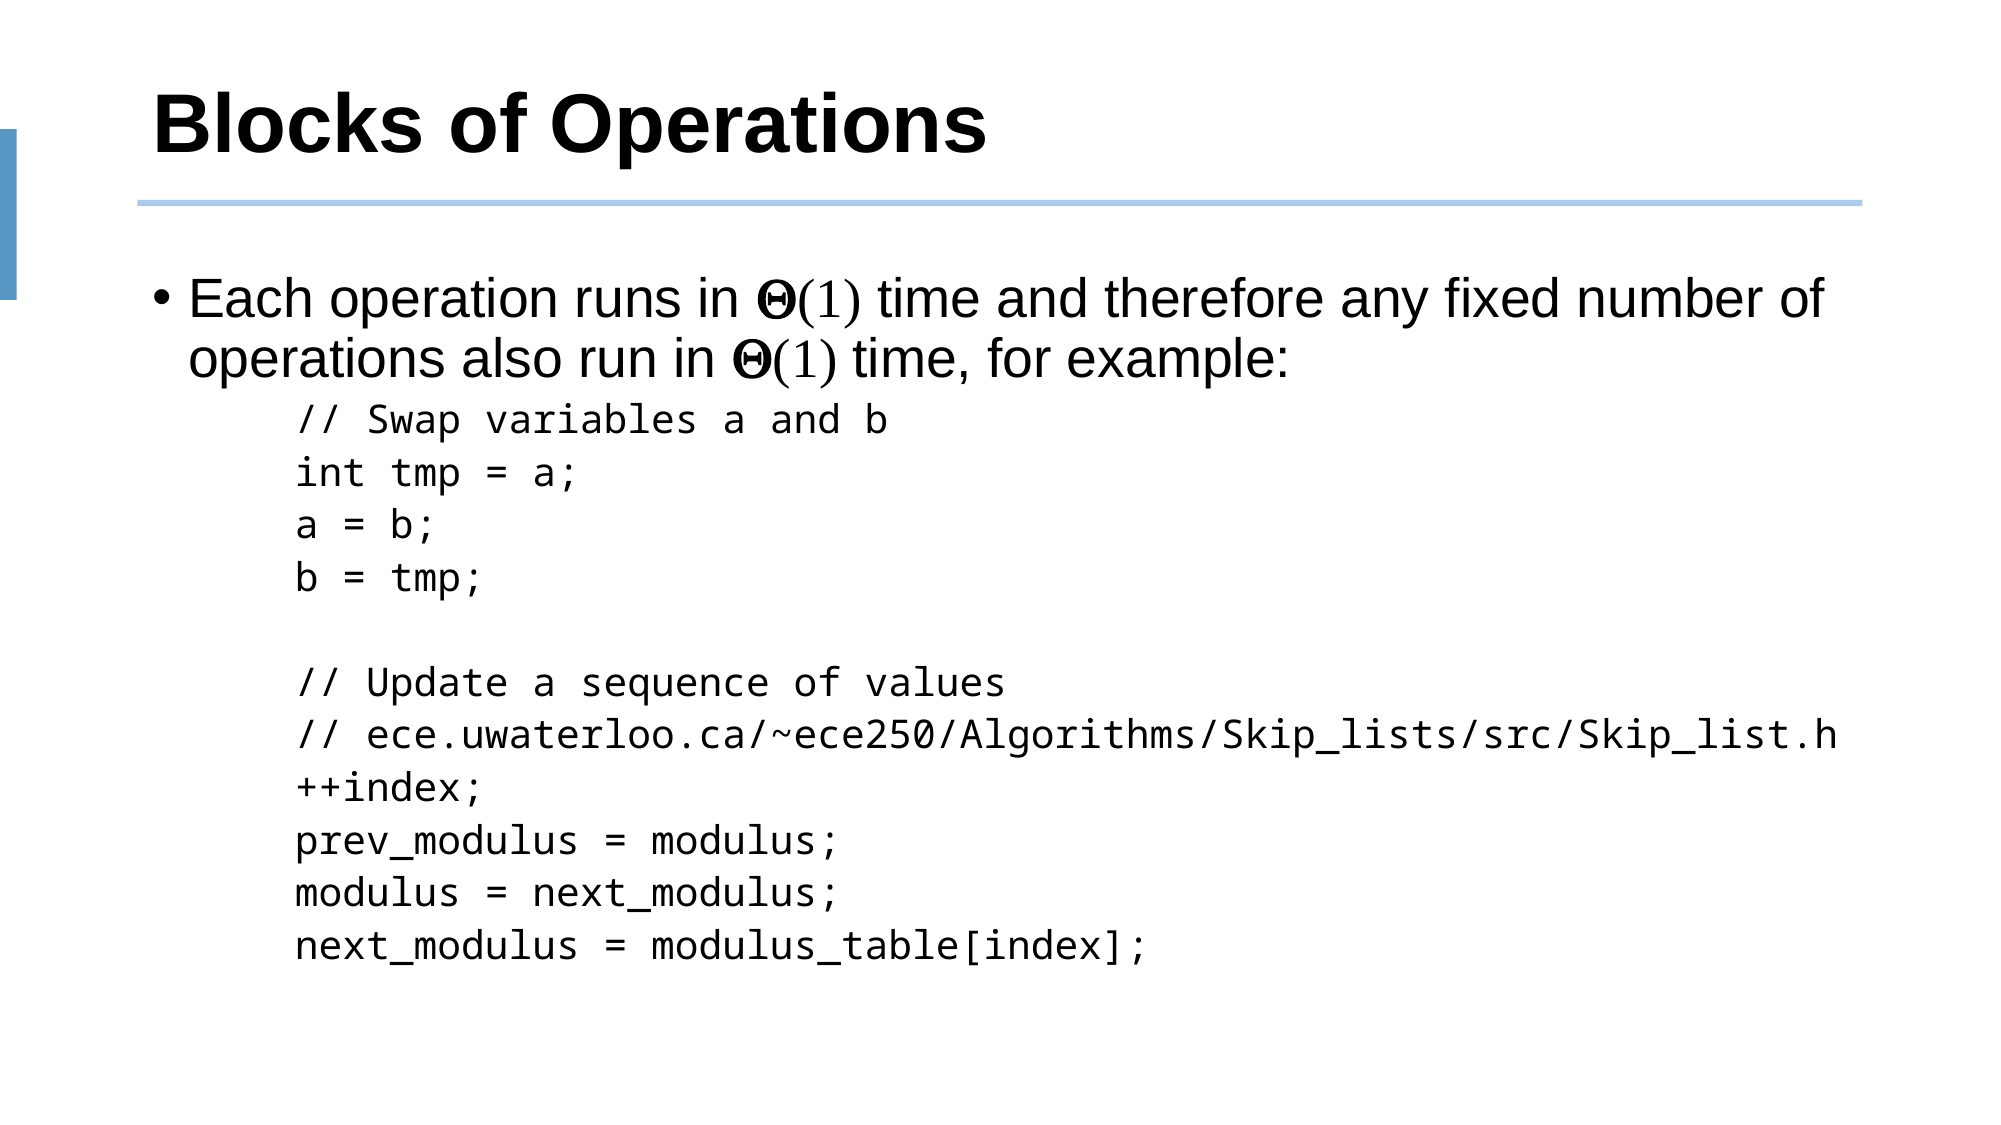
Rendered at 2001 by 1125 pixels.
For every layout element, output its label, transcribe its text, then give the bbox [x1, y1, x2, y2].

list Each operation runs in Q(1) time and therefore any fixed number of operations also run in Q(1) time, for example: // Swap variables a and b int tmp = a; a = b; b = tmp; // Update a sequence of values // ece.uwaterloo.ca/~ece250/Algorithms/Skip_lists/src/Skip_list.h ++index; prev_modulus = modulus; modulus = next_modulus; next_modulus = modulus_table[index]; [137, 262, 1863, 1005]
title Blocks of Operations [137, 42, 1863, 208]
